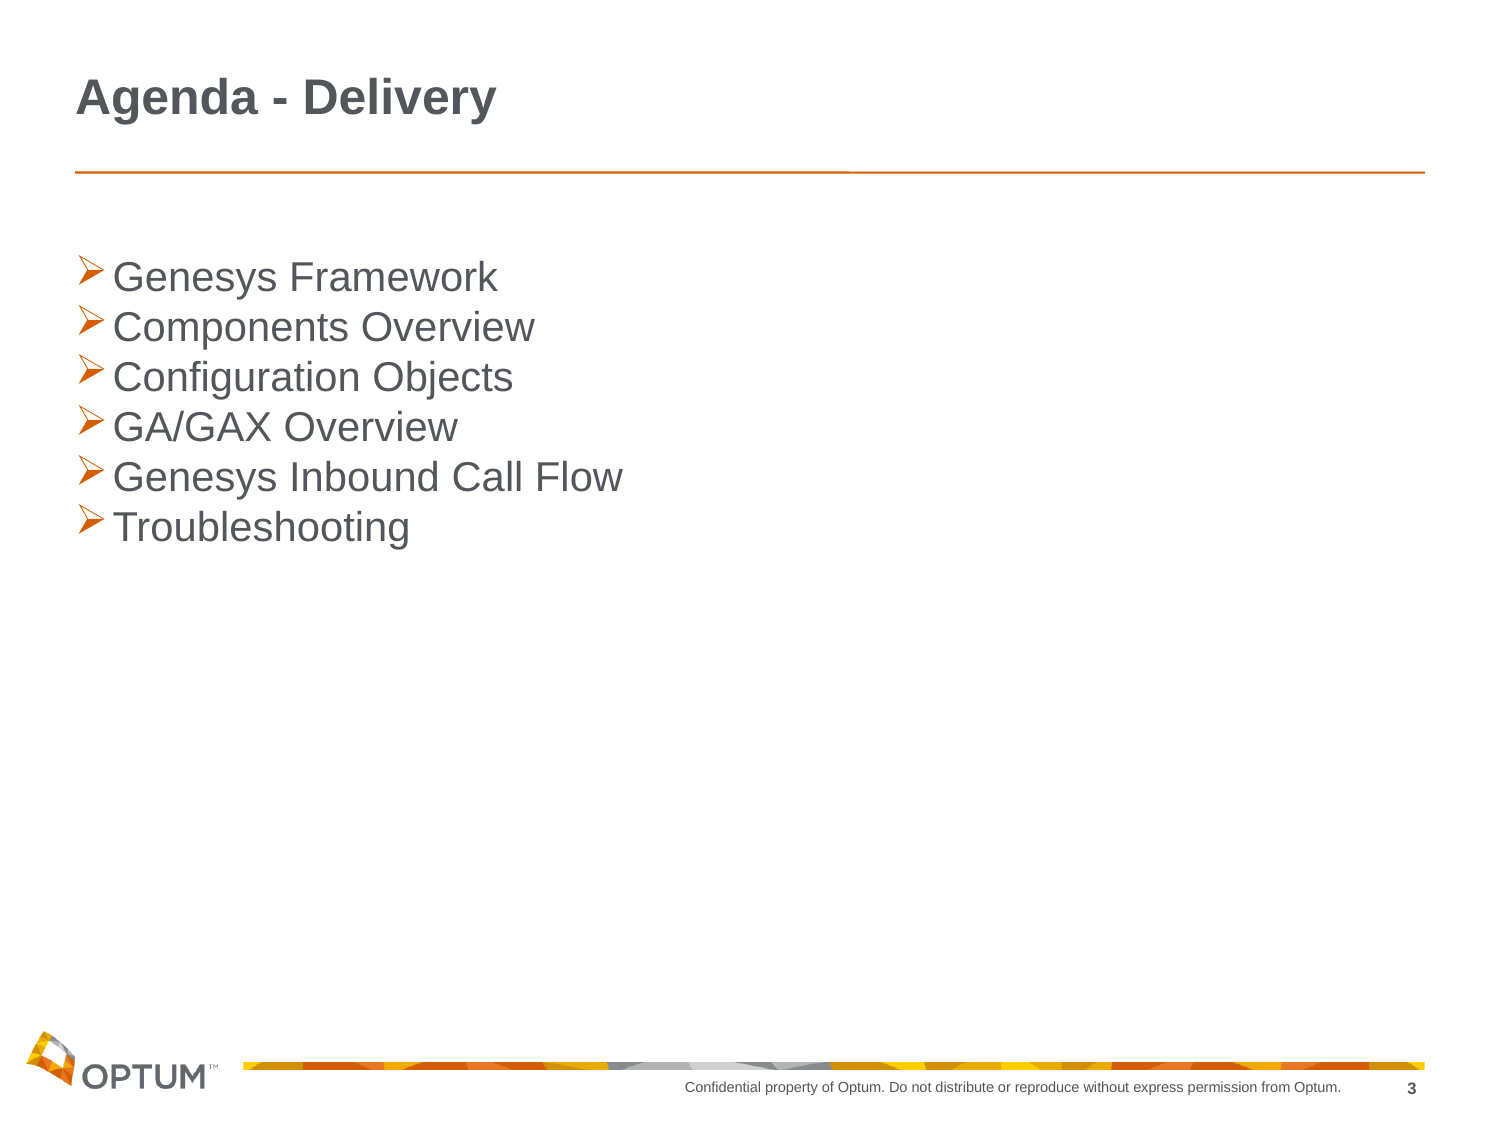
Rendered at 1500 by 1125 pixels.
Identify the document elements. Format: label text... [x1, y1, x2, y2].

picture [24, 1029, 220, 1091]
list Genesys Framework Components Overview Configuration Objects GA/GAX Overview Genesys Inbound Call Flow Troubleshooting [75, 200, 1425, 1040]
picture [243, 1062, 1425, 1070]
title Agenda - Delivery [75, 31, 1425, 158]
